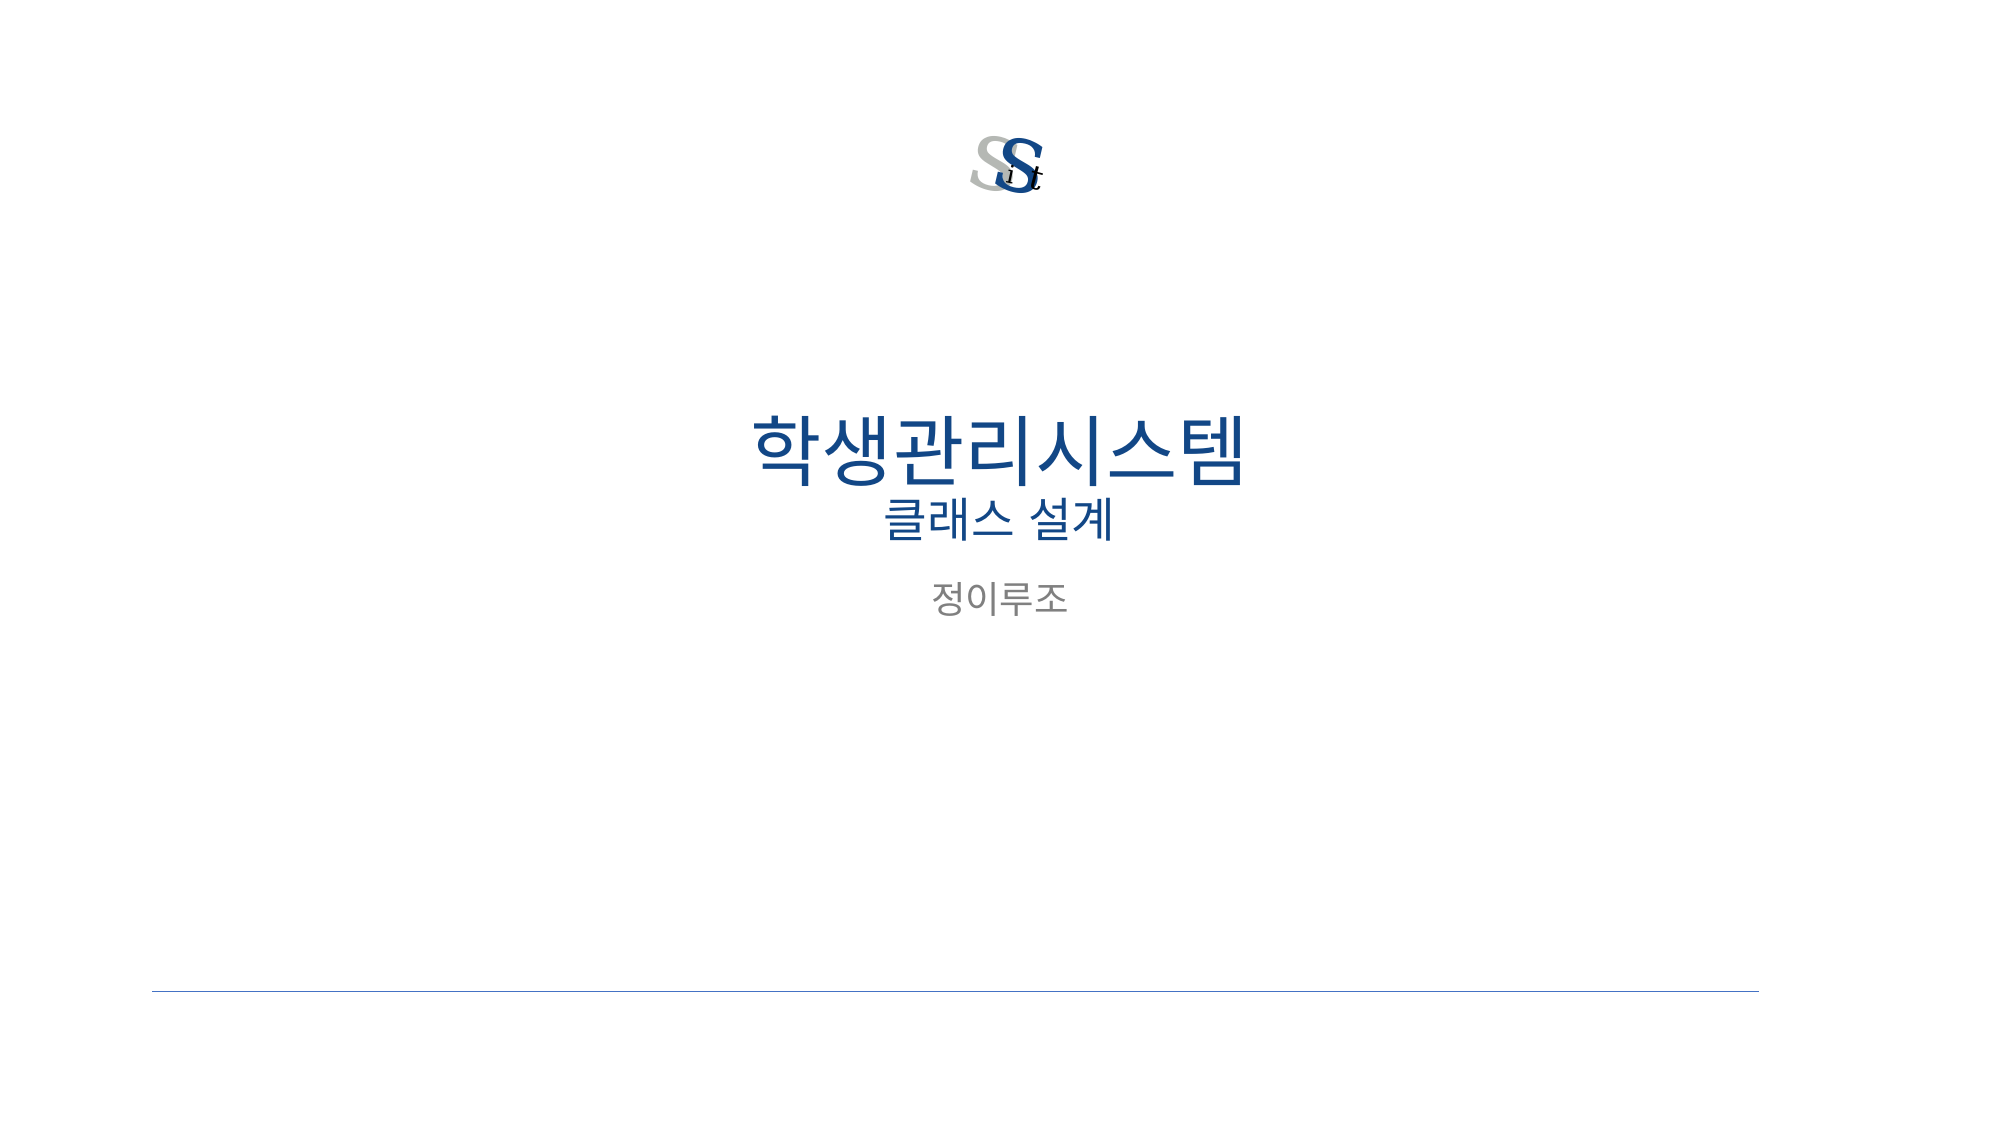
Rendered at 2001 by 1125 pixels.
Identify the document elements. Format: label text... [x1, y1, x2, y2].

title 학생관리시스템 클래스 설계 [249, 404, 1750, 556]
text_box 정이루조 [674, 568, 1326, 629]
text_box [956, 90, 1131, 229]
